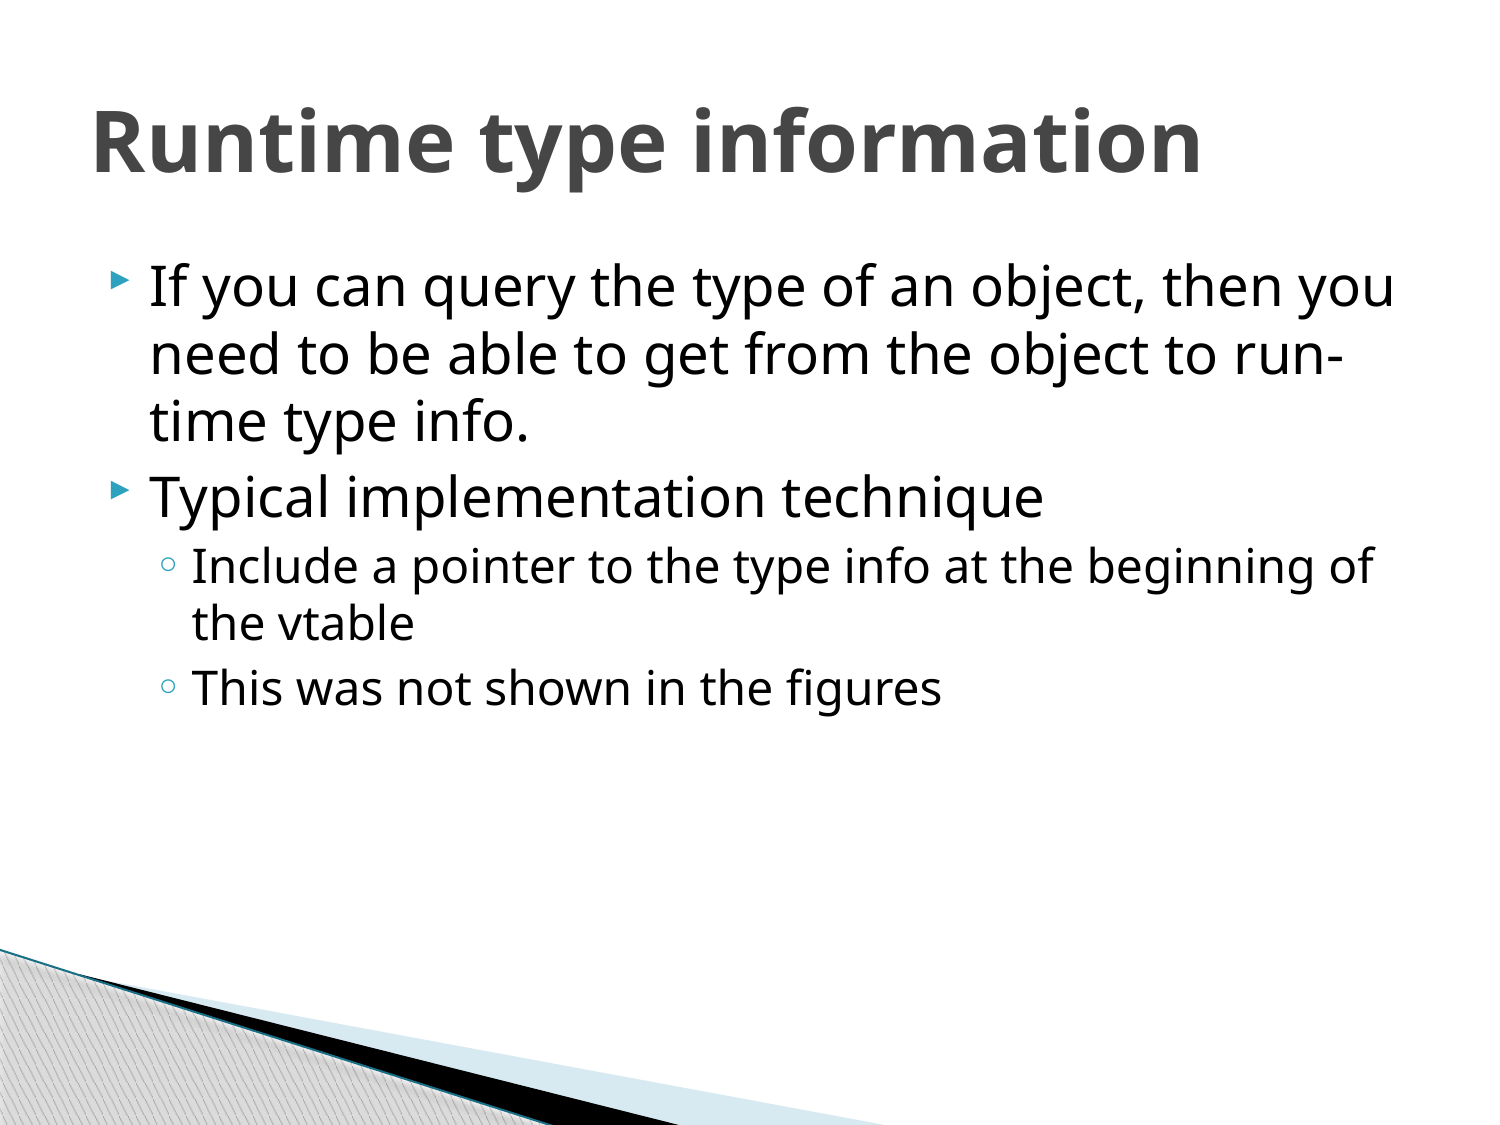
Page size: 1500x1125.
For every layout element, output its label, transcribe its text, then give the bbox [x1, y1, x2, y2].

list If you can query the type of an object, then you need to be able to get from the object to run-time type info. Typical implementation technique Include a pointer to the type info at the beginning of the vtable This was not shown in the figures [75, 243, 1425, 986]
title Runtime type information [75, 45, 1425, 233]
